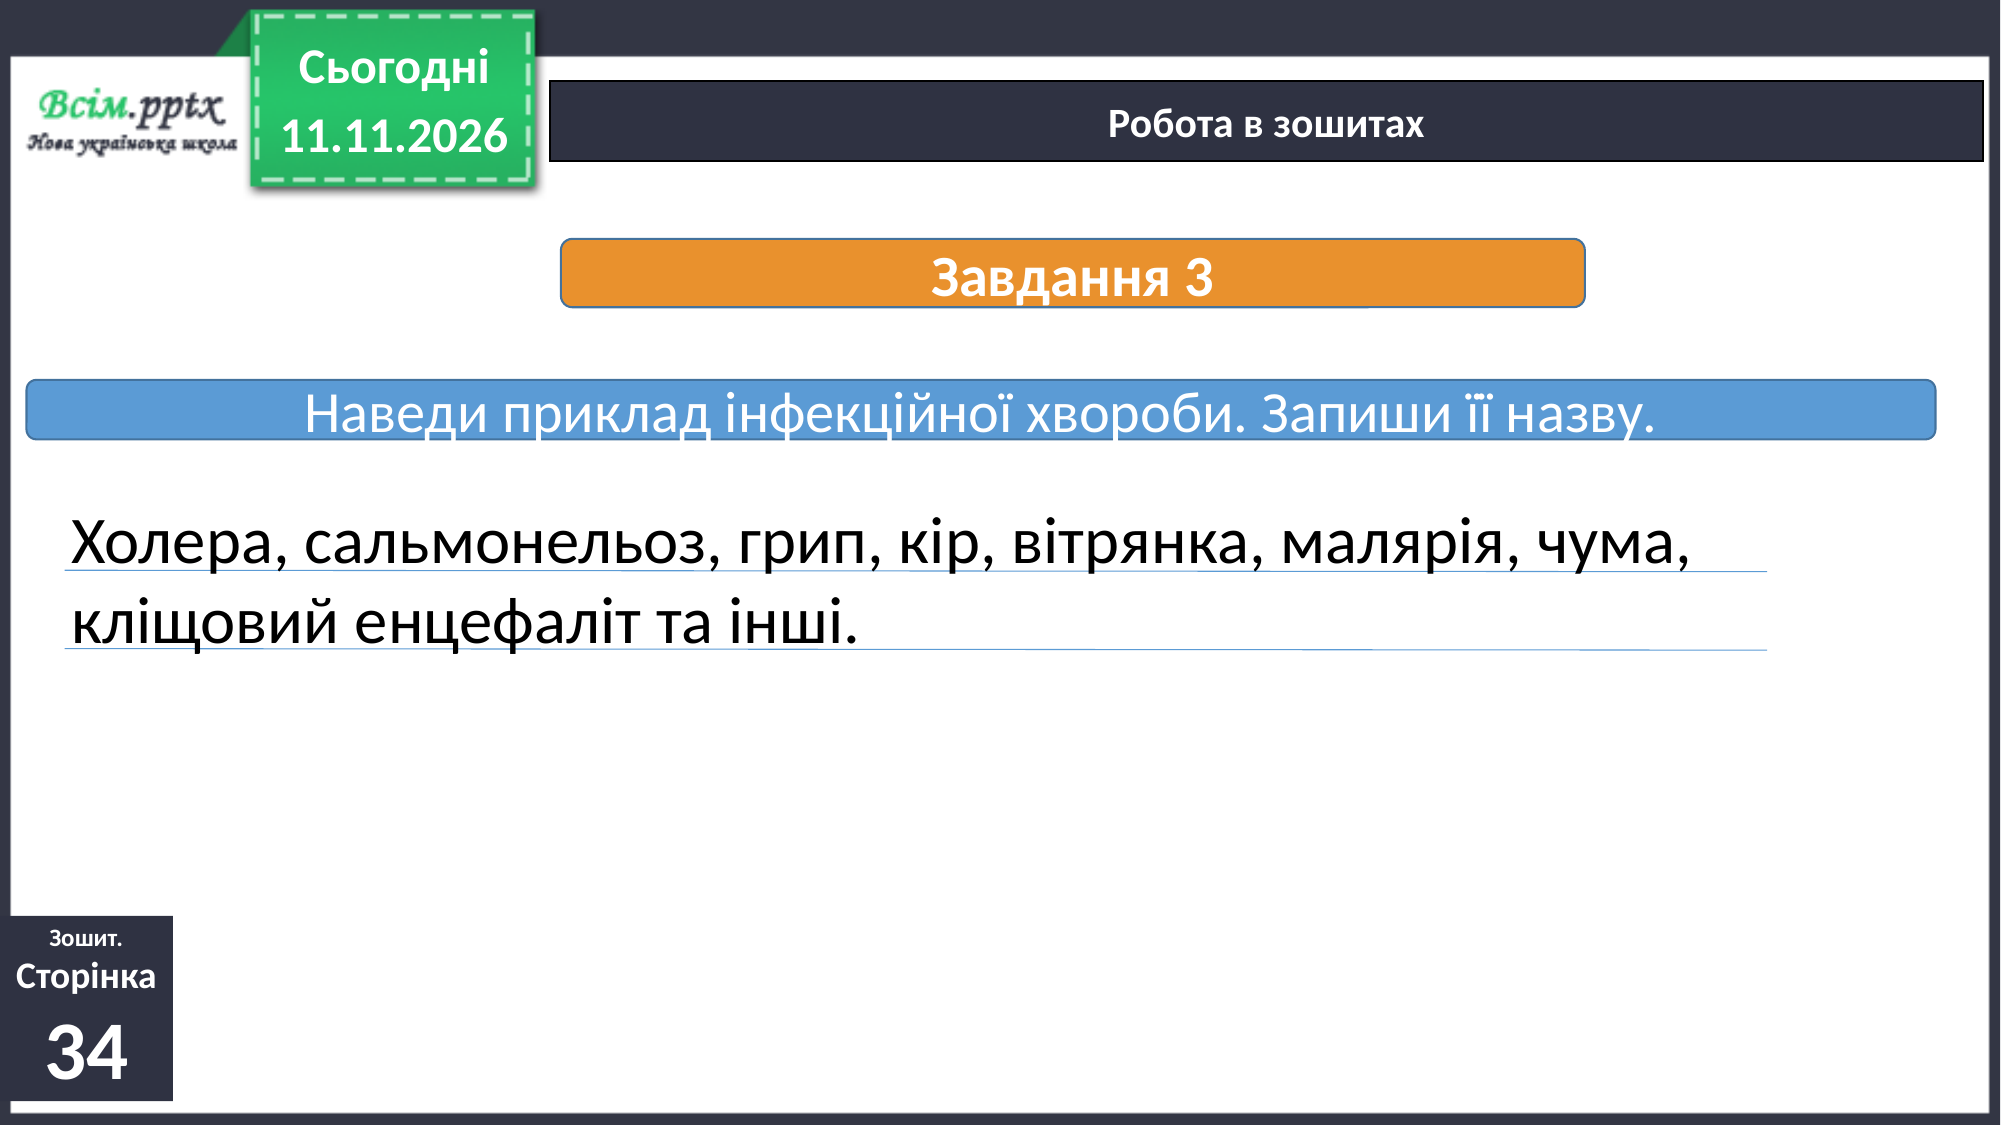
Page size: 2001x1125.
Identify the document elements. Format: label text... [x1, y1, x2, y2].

text_box Зошит. Сторінка 34 [0, 915, 174, 1102]
text_box Холера, сальмонельоз, грип, кір, вітрянка, малярія, чума, кліщовий енцефаліт та інші. [56, 489, 1723, 665]
picture [0, 0, 2001, 1125]
text_box Сьогодні [284, 26, 535, 101]
text_box Наведи приклад інфекційної хвороби. Запиши її назву. [25, 378, 1937, 441]
text_box Робота в зошитах [549, 80, 1984, 162]
text_box Завдання 3 [559, 237, 1586, 309]
text_box 12.04.2022 [263, 101, 524, 164]
